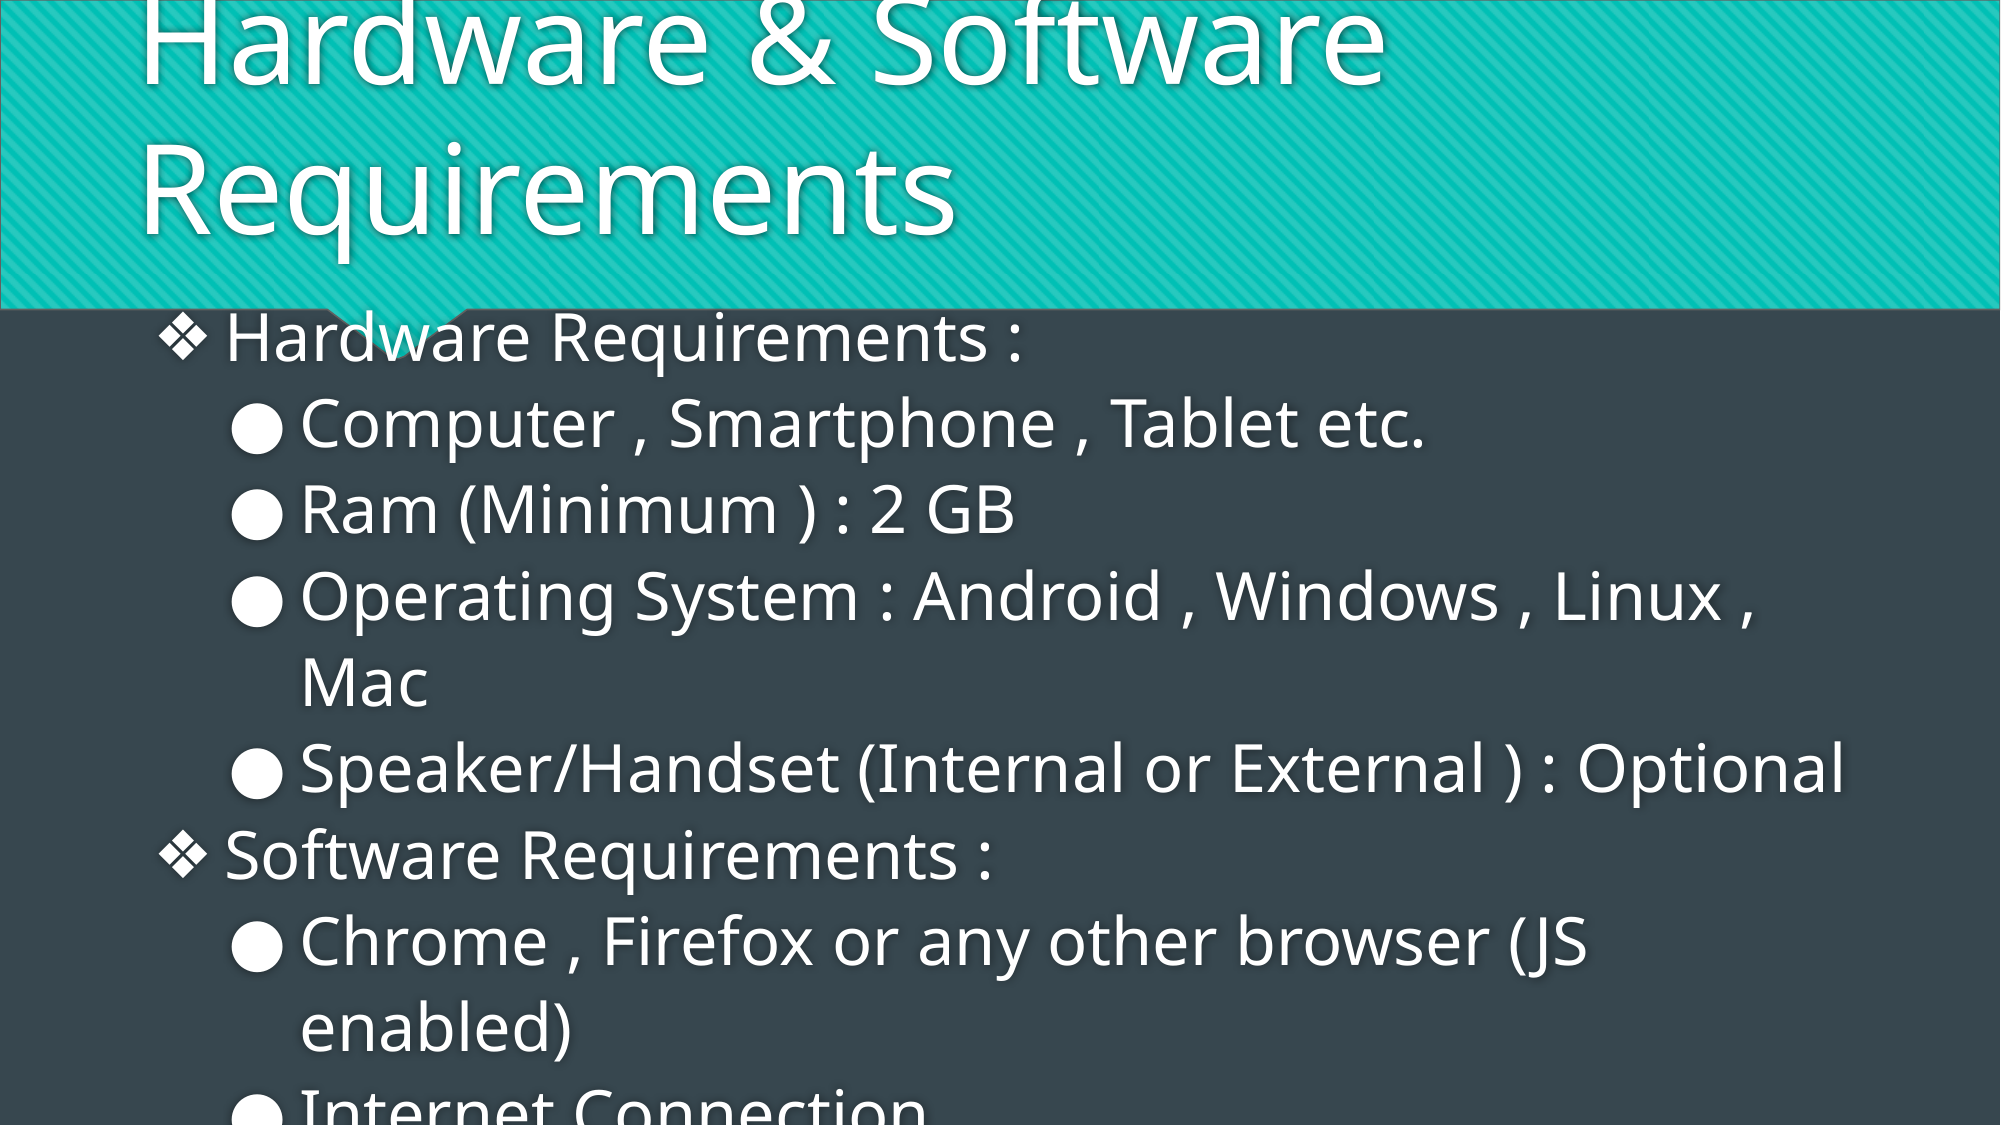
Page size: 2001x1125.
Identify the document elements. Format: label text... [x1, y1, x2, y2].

picture [1, 1, 1999, 357]
list Hardware Requirements : Computer , Smartphone , Tablet etc. Ram (Minimum ) : 2 GB Operating System : Android , Windows , Linux , Mac Speaker/Handset (Internal or External ) : Optional Software Requirements : Chrome , Firefox or any other browser (JS enabled) Internet Connection [134, 443, 1866, 1094]
title Hardware & Software Requirements [120, 107, 1855, 267]
